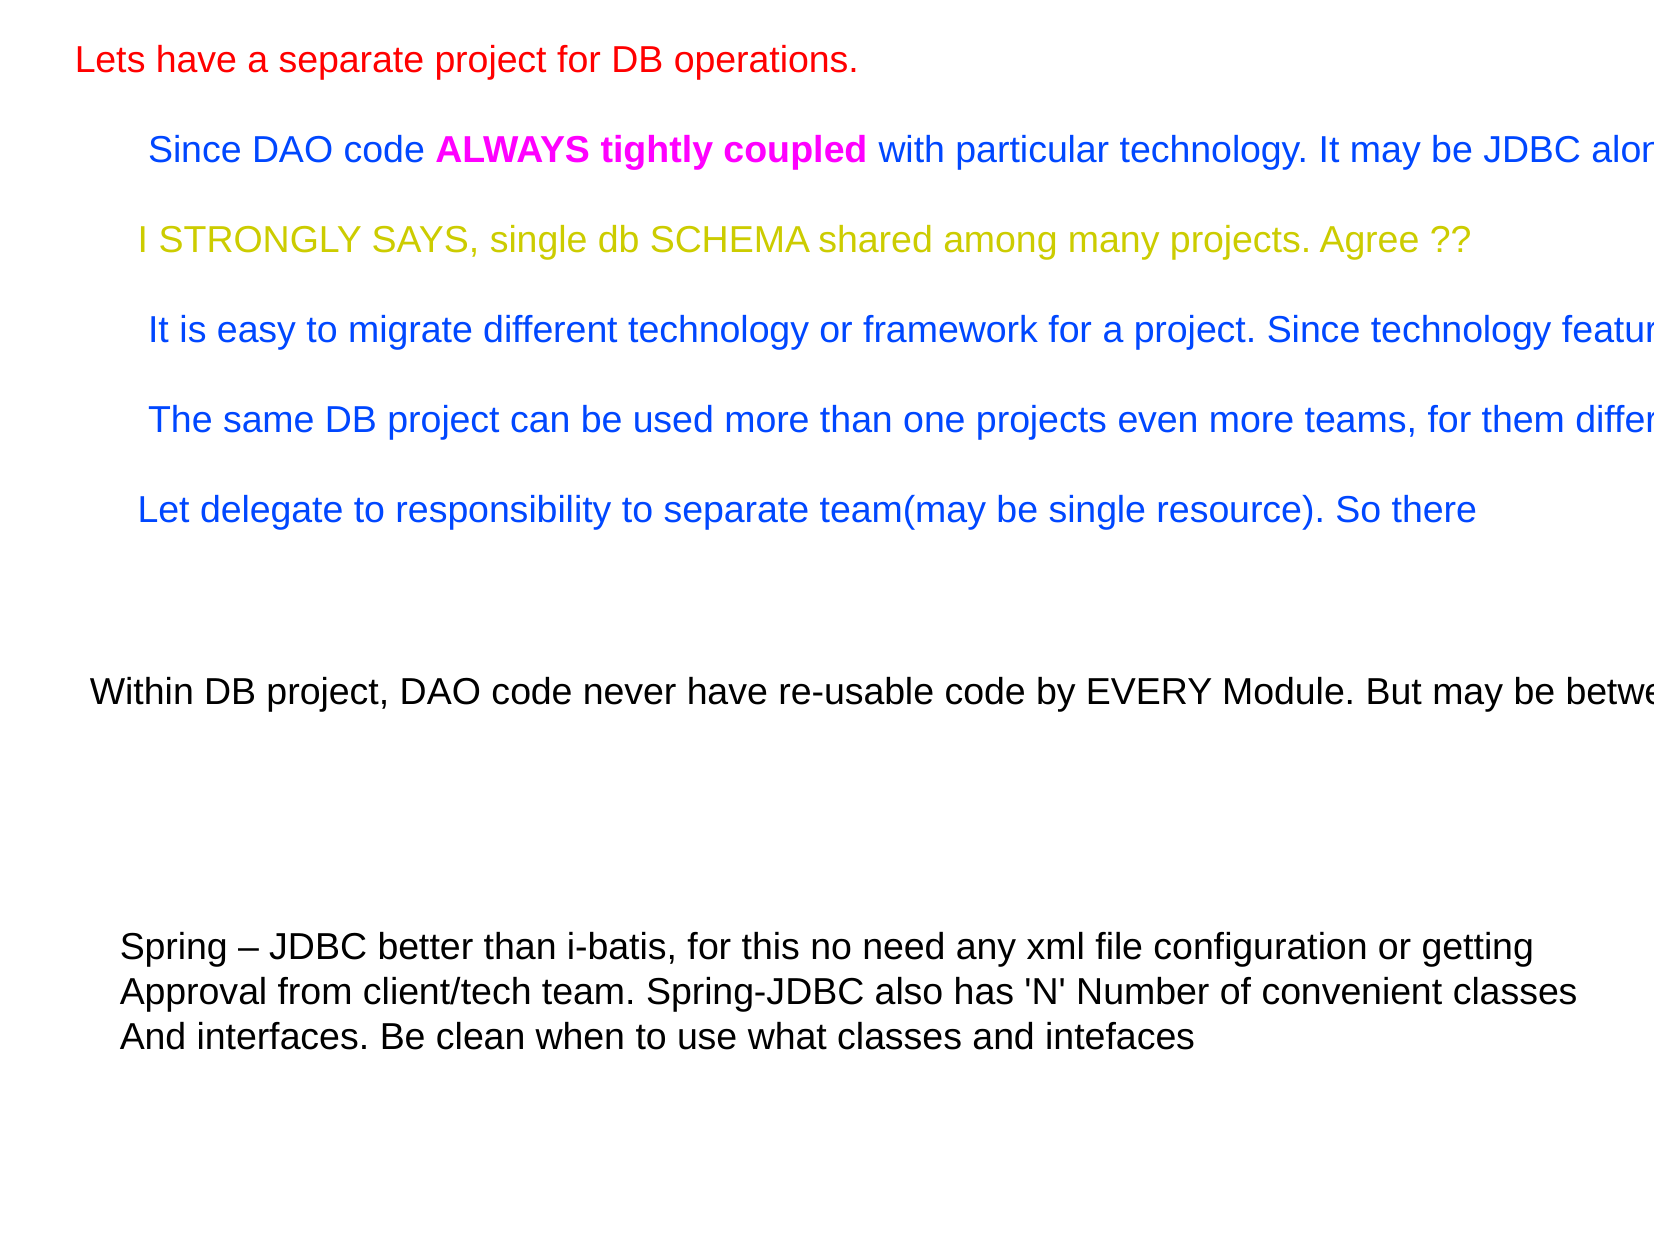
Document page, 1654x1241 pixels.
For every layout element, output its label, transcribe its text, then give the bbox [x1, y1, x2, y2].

text_box Spring – JDBC better than i-batis, for this no need any xml file configuration or getting Approval from client/tech team. Spring-JDBC also has 'N' Number of convenient classes And interfaces. Be clean when to use what classes and intefaces [105, 914, 1594, 1056]
text_box Lets have a separate project for DB operations. Since DAO code ALWAYS tightly coupled with particular technology. It may be JDBC alone or JPA or IBATIS or Spring-JDBC or secondary technologies like Hibernate, JDO, Toplink and etc. I STRONGLY SAYS, single db SCHEMA shared among many projects. Agree ?? It is easy to migrate different technology or framework for a project. Since technology features and its versions are keep on changing. The same DB project can be used more than one projects even more teams, for them different technologies implementations available to select without even design. Let delegate to responsibility to separate team(may be single resource). So there [59, 27, 1605, 714]
text_box Within DB project, DAO code never have re-usable code by EVERY Module. But may be between few modules if they want to used access other modules data. By reusing the code in DAO, introduce the complexity for bug fixing, change the code. More over DAO code will be running in multi thread environment [74, 659, 1230, 885]
